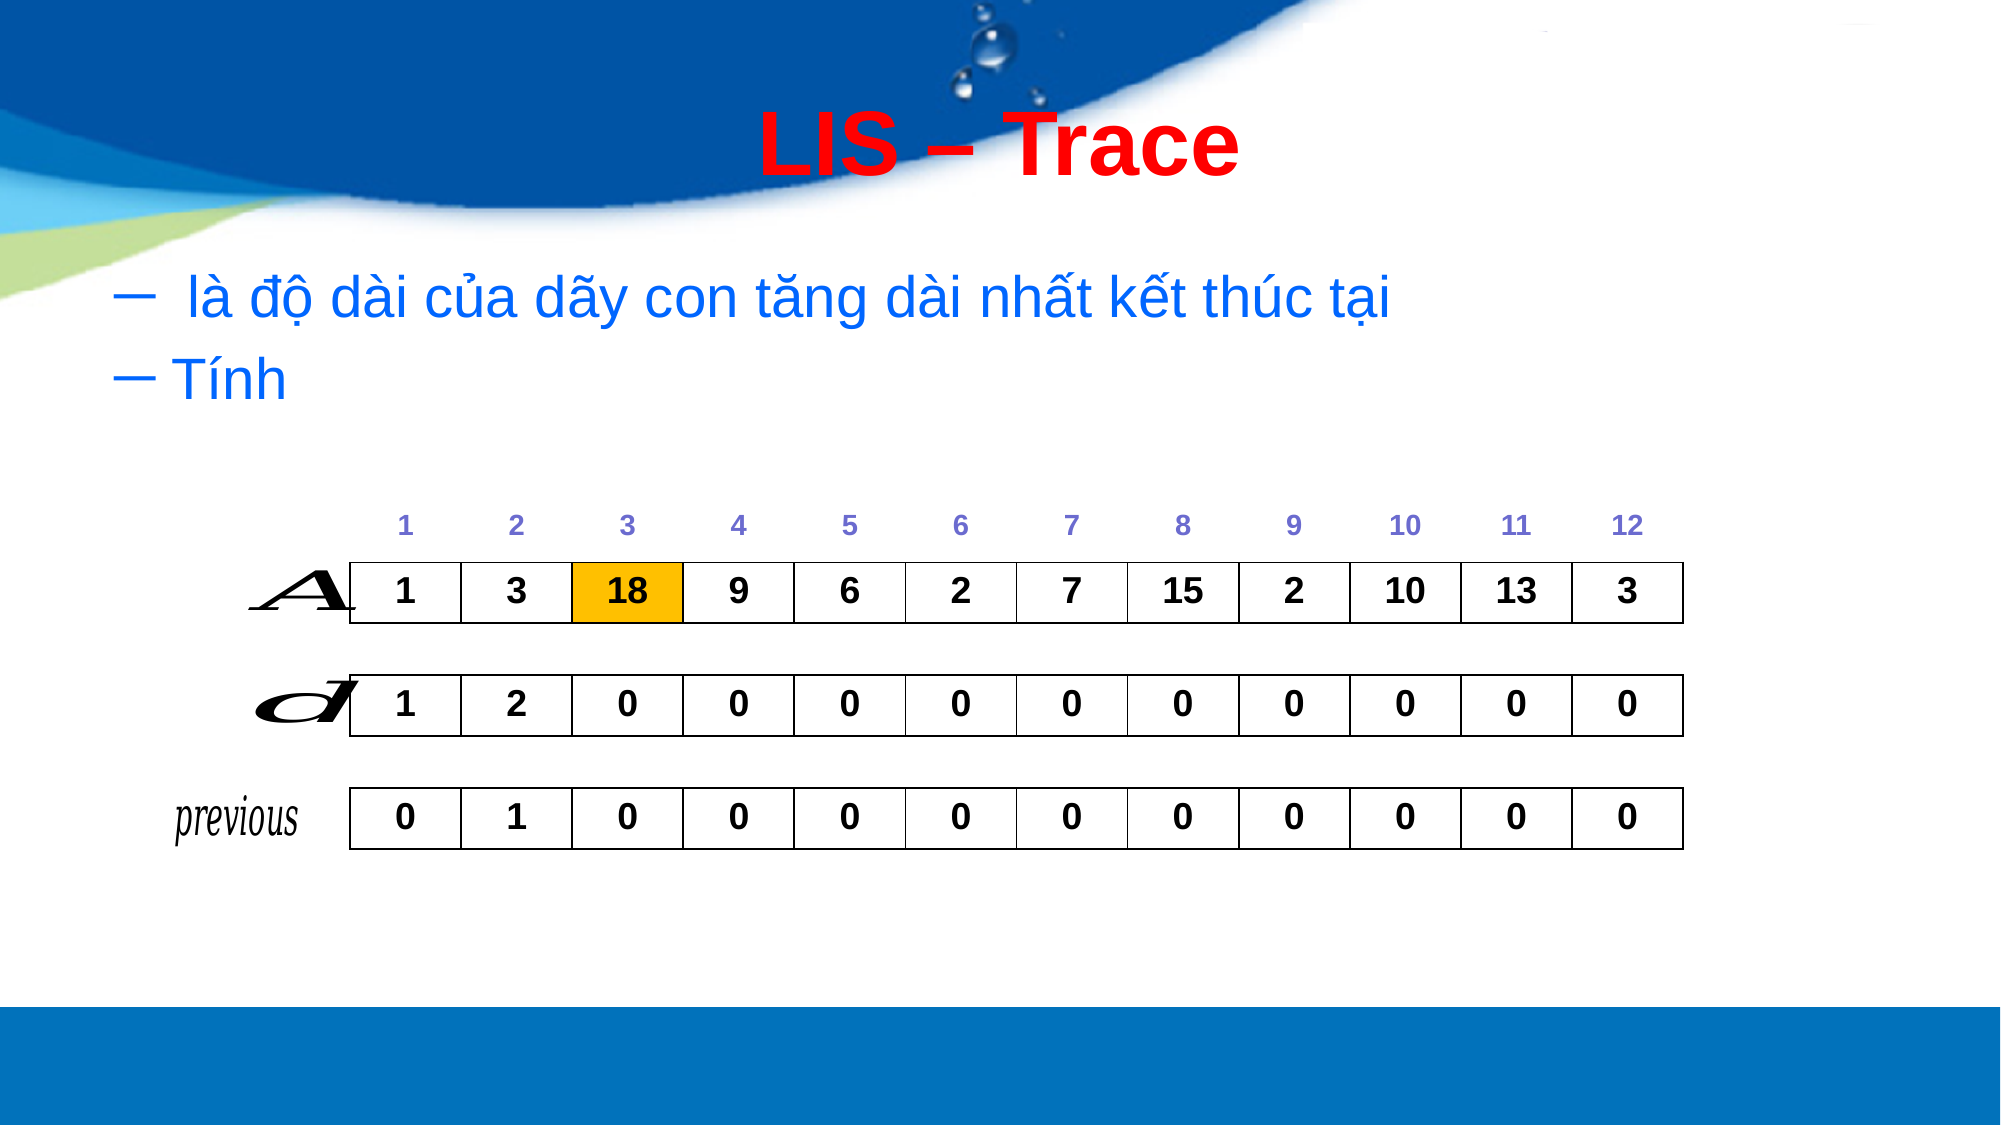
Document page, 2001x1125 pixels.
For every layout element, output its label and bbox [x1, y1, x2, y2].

table_header [573, 563, 682, 622]
table_header [1462, 676, 1571, 735]
picture [0, 0, 2001, 1125]
table_header [351, 789, 460, 848]
title [99, 45, 1900, 233]
table_header [1240, 789, 1349, 848]
table_header [1462, 789, 1571, 848]
table_header [1462, 563, 1571, 622]
table_header [1128, 789, 1238, 848]
table_header [795, 563, 905, 622]
table_header [462, 676, 571, 735]
table_header [906, 563, 1016, 622]
table_header [1351, 563, 1460, 622]
table_header [906, 789, 1016, 848]
table_header [351, 563, 460, 622]
table_header [1351, 789, 1460, 848]
table_header [795, 676, 905, 735]
table_header [1128, 676, 1238, 735]
table_header [1017, 789, 1127, 848]
table_header [573, 676, 682, 735]
table_header [1573, 563, 1682, 622]
table_header [1240, 563, 1349, 622]
table_header [462, 789, 571, 848]
table_header [684, 563, 793, 622]
table_header [1573, 789, 1682, 848]
table_header [906, 676, 1016, 735]
table_header [684, 789, 793, 848]
table_header [1017, 563, 1127, 622]
table_header [684, 676, 793, 735]
table_header [1351, 676, 1460, 735]
table_header [1128, 563, 1238, 622]
table_header [350, 501, 1683, 562]
table_header [351, 676, 460, 735]
table_header [1573, 676, 1682, 735]
table_header [1240, 676, 1349, 735]
table_header [795, 789, 905, 848]
table_header [573, 789, 682, 848]
table_header [1017, 676, 1127, 735]
table_header [462, 563, 571, 622]
